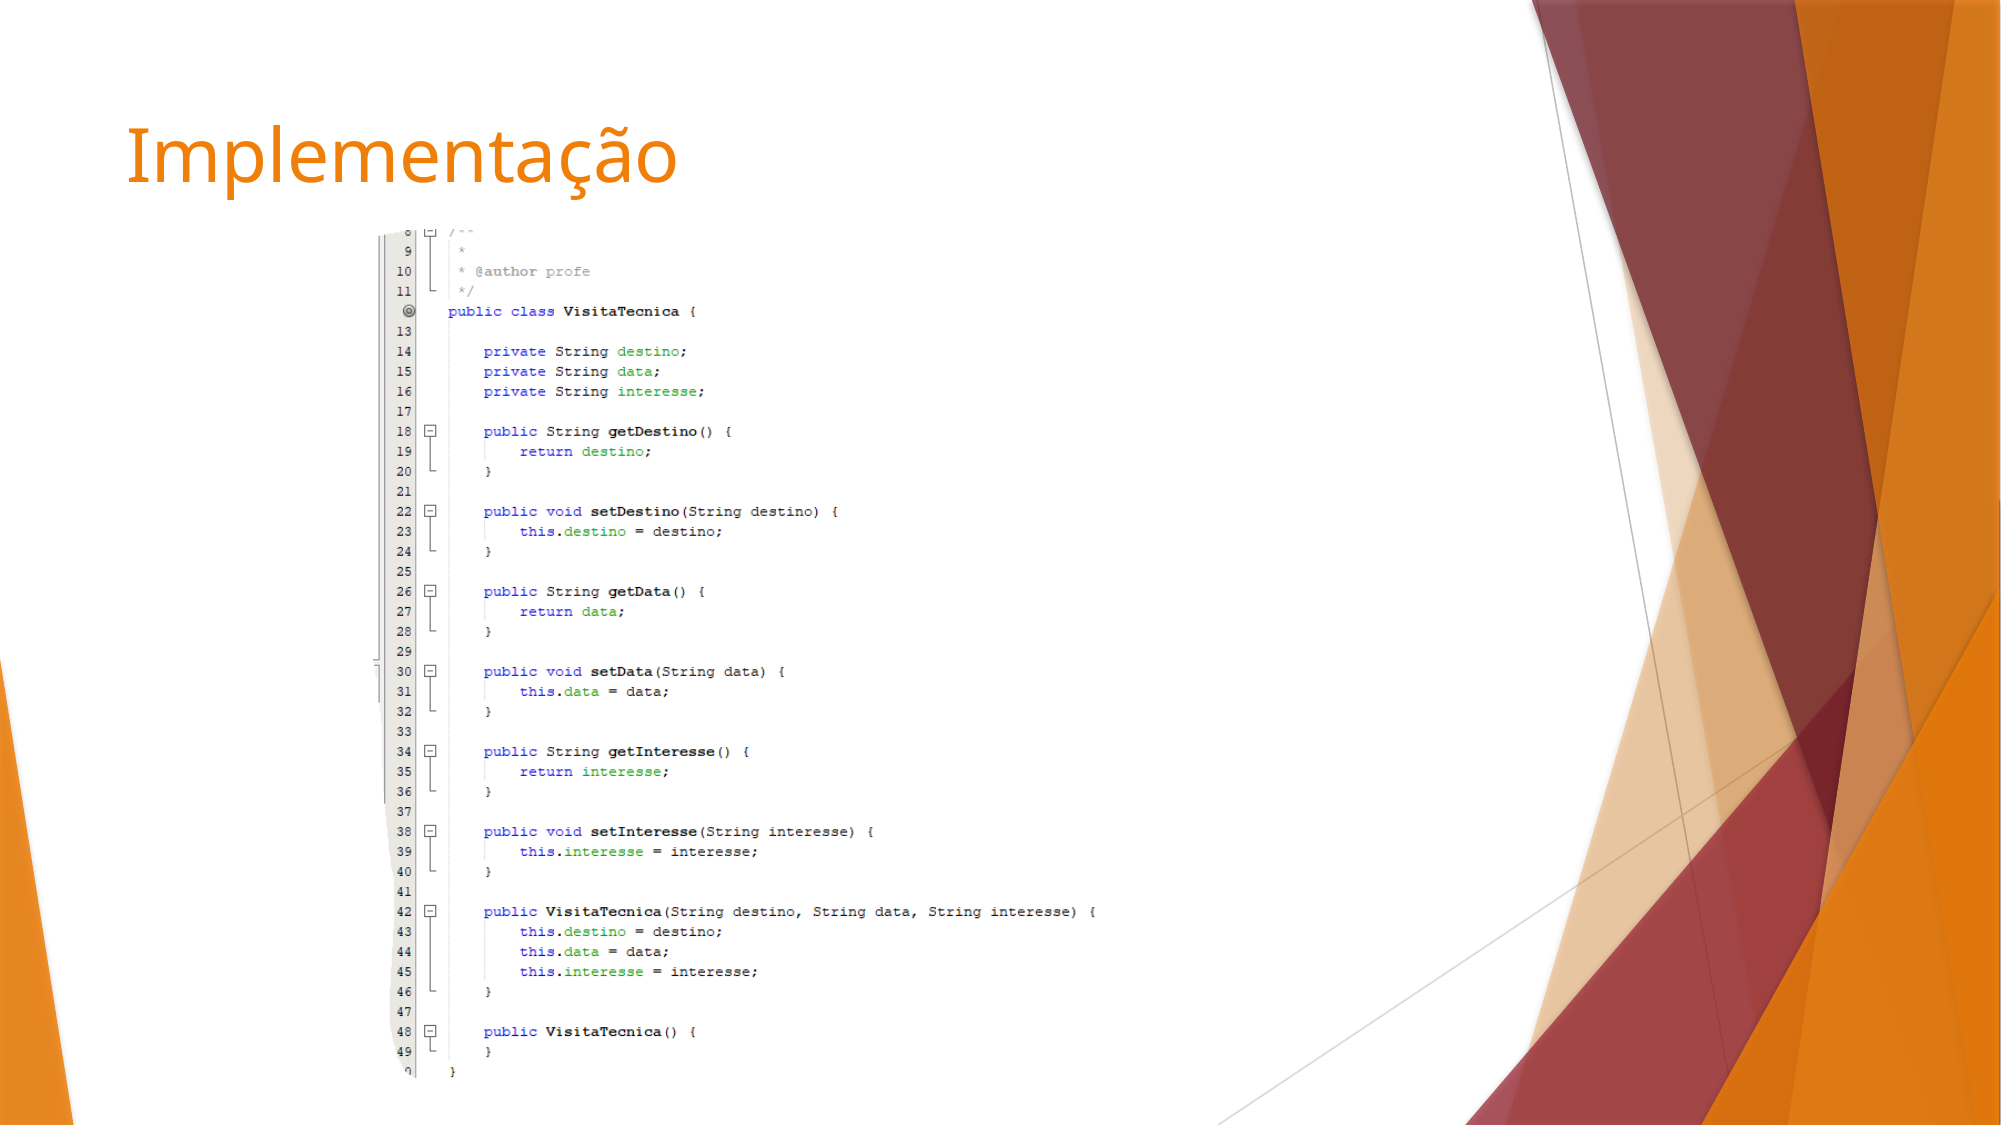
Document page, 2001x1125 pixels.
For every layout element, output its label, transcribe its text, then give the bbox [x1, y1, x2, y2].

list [301, 207, 1149, 1105]
title Implementação [111, 99, 1522, 317]
